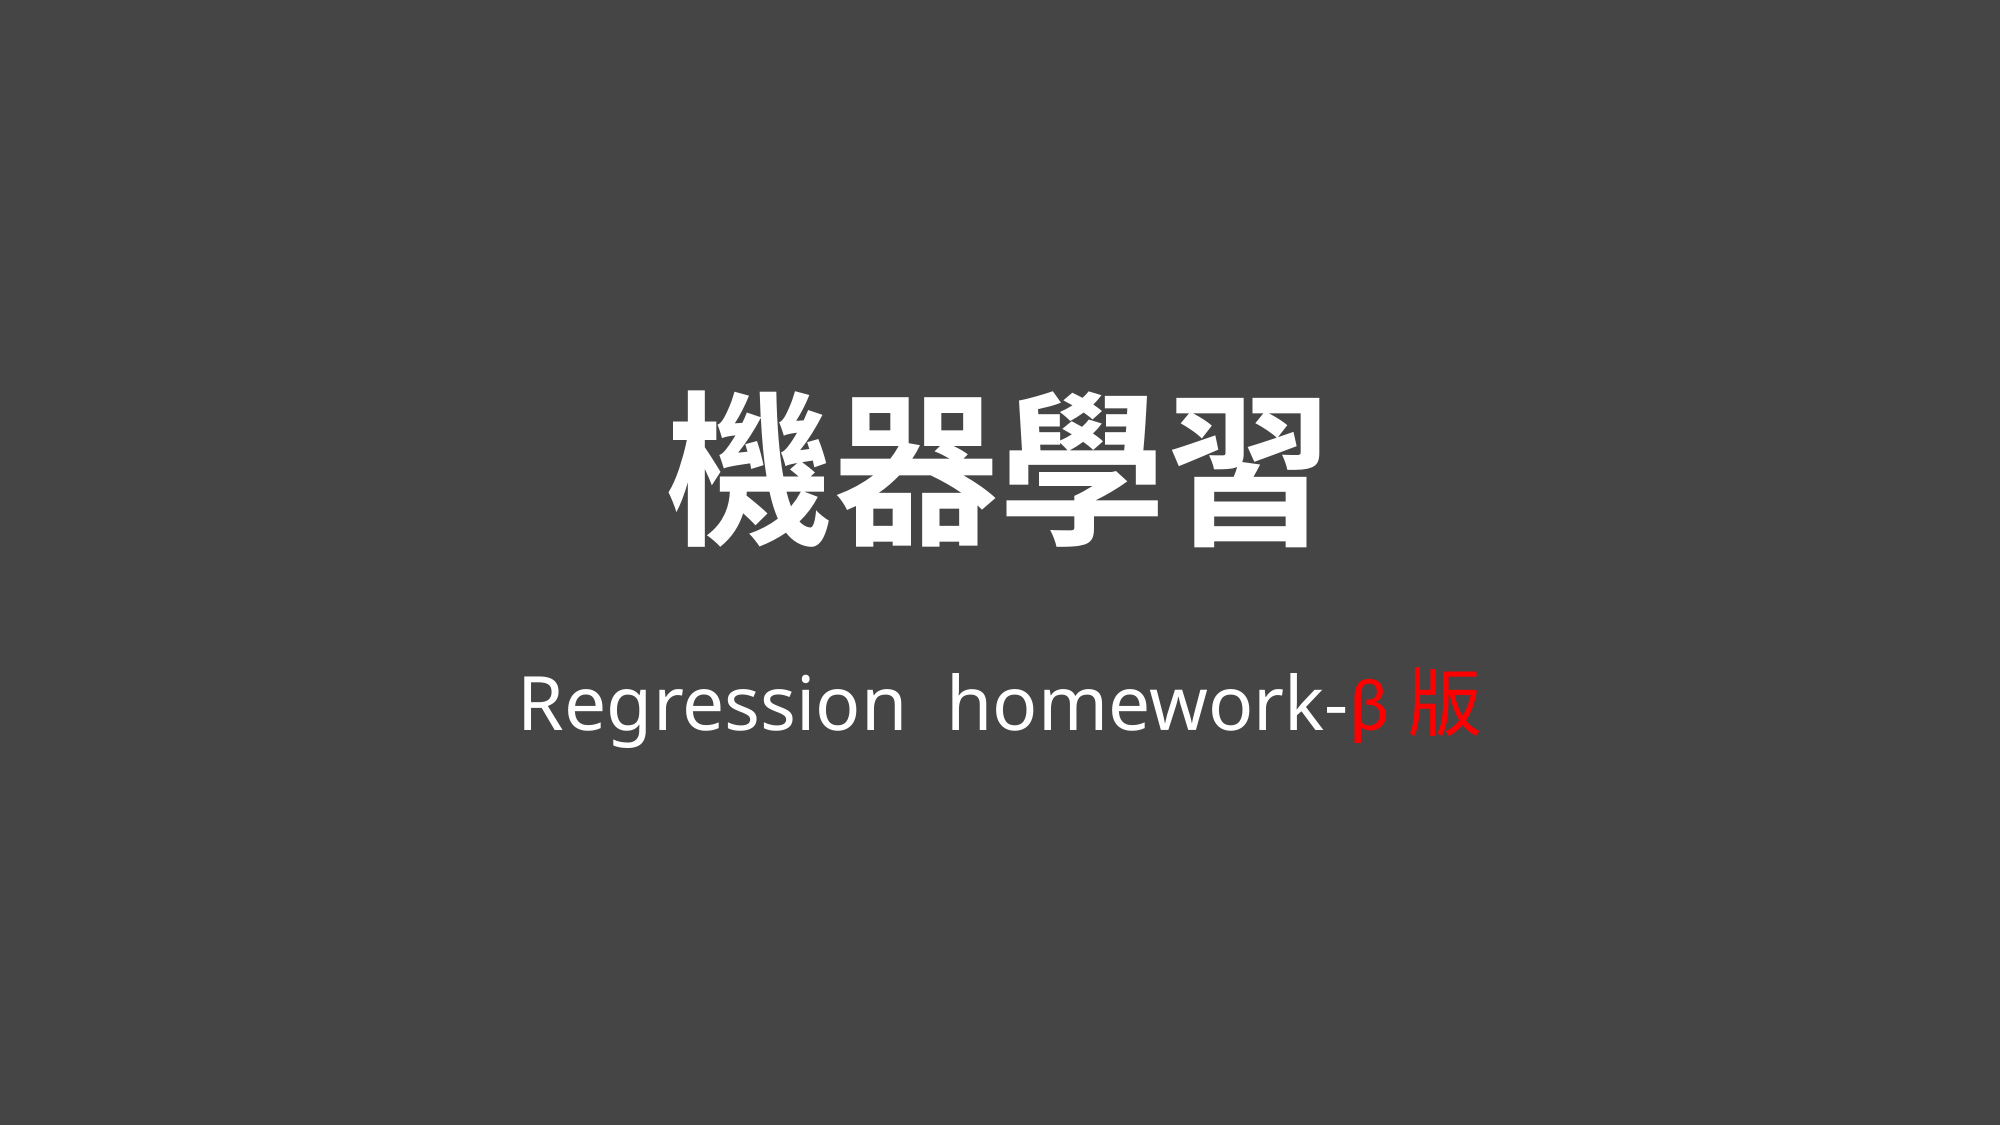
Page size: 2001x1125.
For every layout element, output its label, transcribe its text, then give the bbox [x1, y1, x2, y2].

subtitle Regression homework-β版 [249, 658, 1750, 930]
title 機器學習 [249, 184, 1750, 576]
